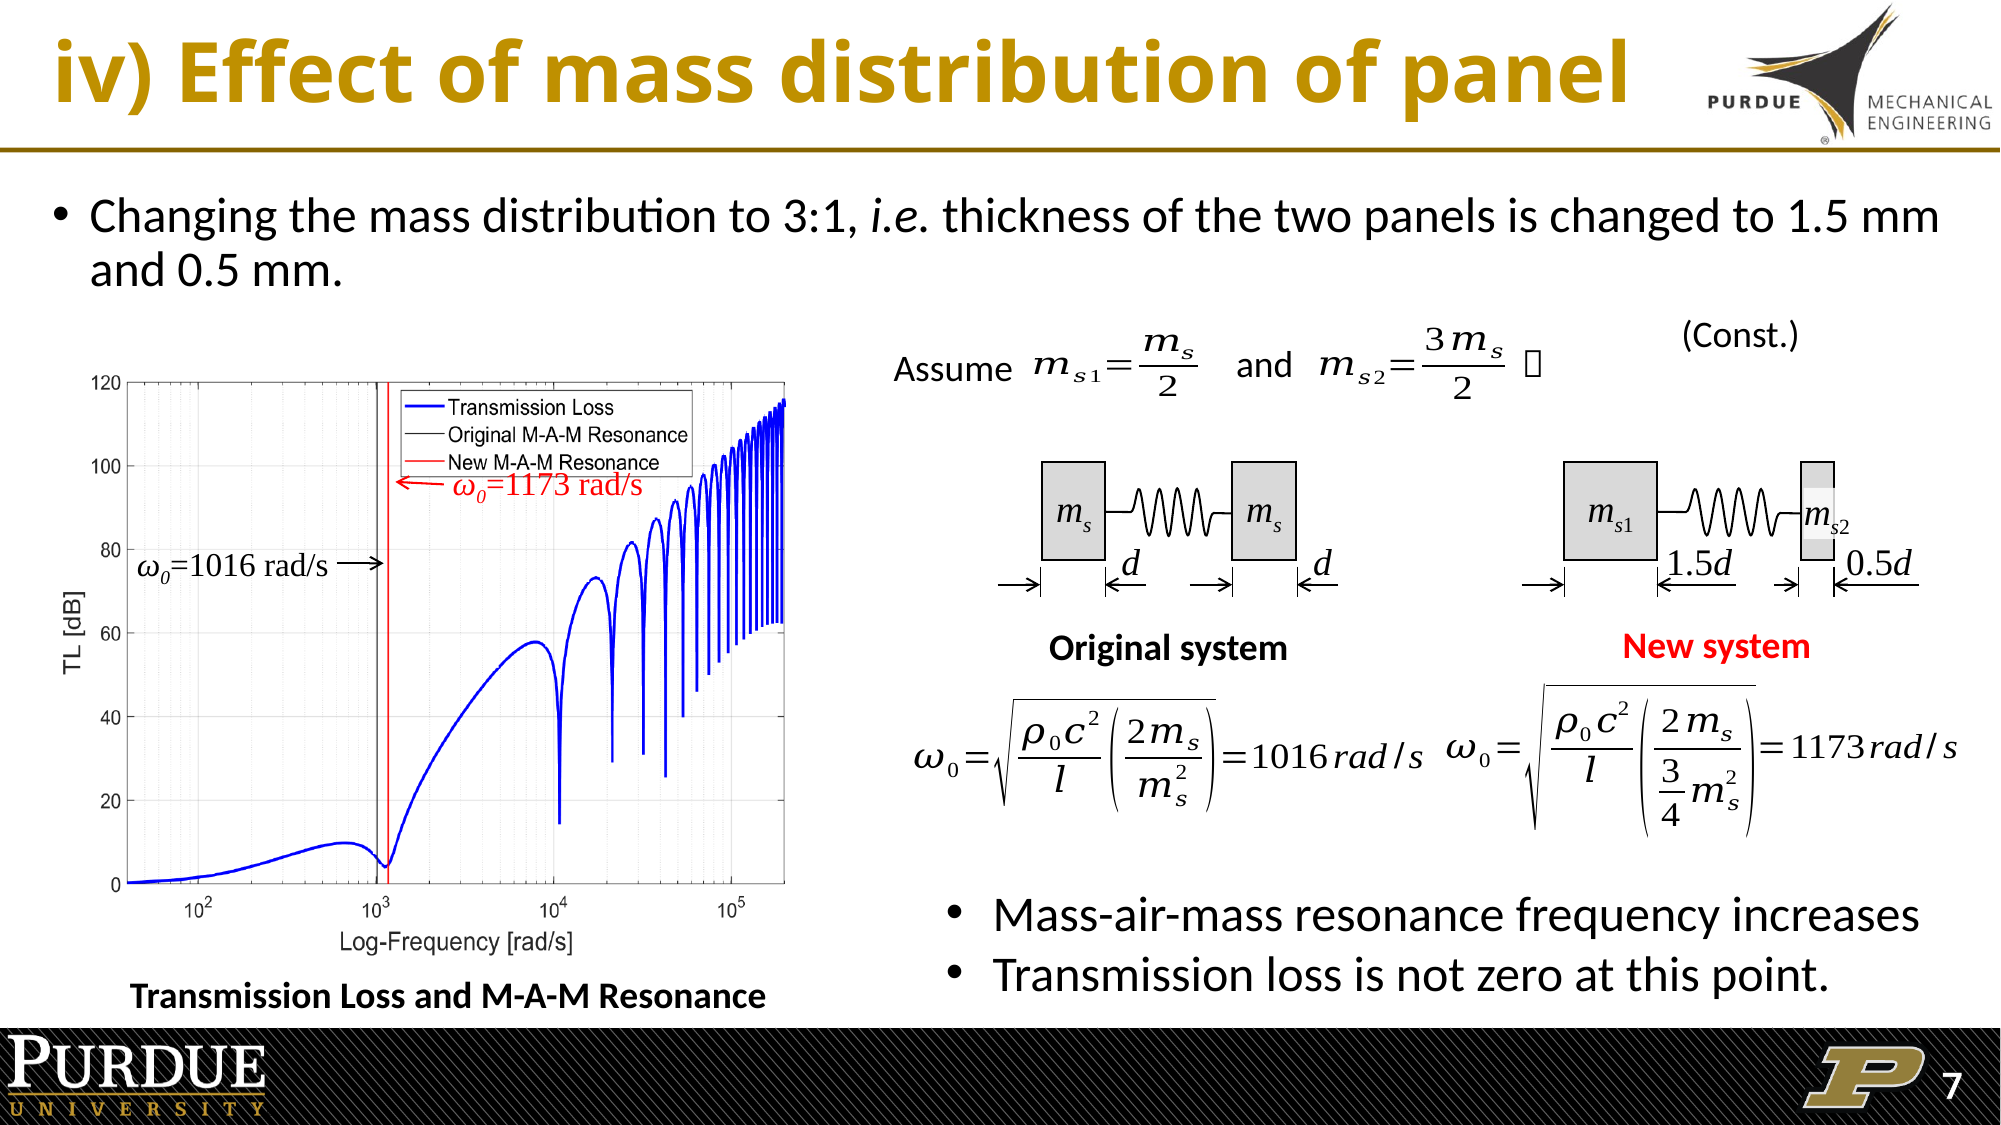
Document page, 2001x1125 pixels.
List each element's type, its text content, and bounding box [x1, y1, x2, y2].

picture [7, 1034, 276, 1116]
picture [1787, 1035, 1937, 1119]
text_box [1800, 461, 1835, 561]
text_box ms2 [1803, 487, 1851, 539]
text_box and [1210, 333, 1319, 393]
text_box Mass-air-mass resonance frequency increases Transmission loss is not zero at this point. [931, 873, 1984, 1009]
text_box [1657, 487, 1802, 537]
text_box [1042, 461, 1296, 561]
text_box 1.5d [1641, 531, 1757, 591]
text_box Assume [874, 336, 1033, 397]
list Changing the mass distribution to 3:1, i.e. thickness of the two panels is changed to 1.5 mm and 0.5 mm. [37, 182, 1959, 1014]
text_box 0.5d [1821, 531, 1937, 591]
text_box ms1 [1563, 461, 1658, 561]
text_box Original system [1008, 615, 1330, 675]
text_box d [1283, 531, 1362, 591]
text_box Transmission Loss and M-A-M Resonance [67, 963, 831, 1024]
picture [1725, 0, 1994, 146]
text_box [16, 335, 865, 956]
text_box New system [1556, 613, 1878, 674]
title iv) Effect of mass distribution of panel [37, 0, 1725, 150]
text_box d [1091, 561, 1170, 591]
text_box  [1500, 333, 1575, 393]
